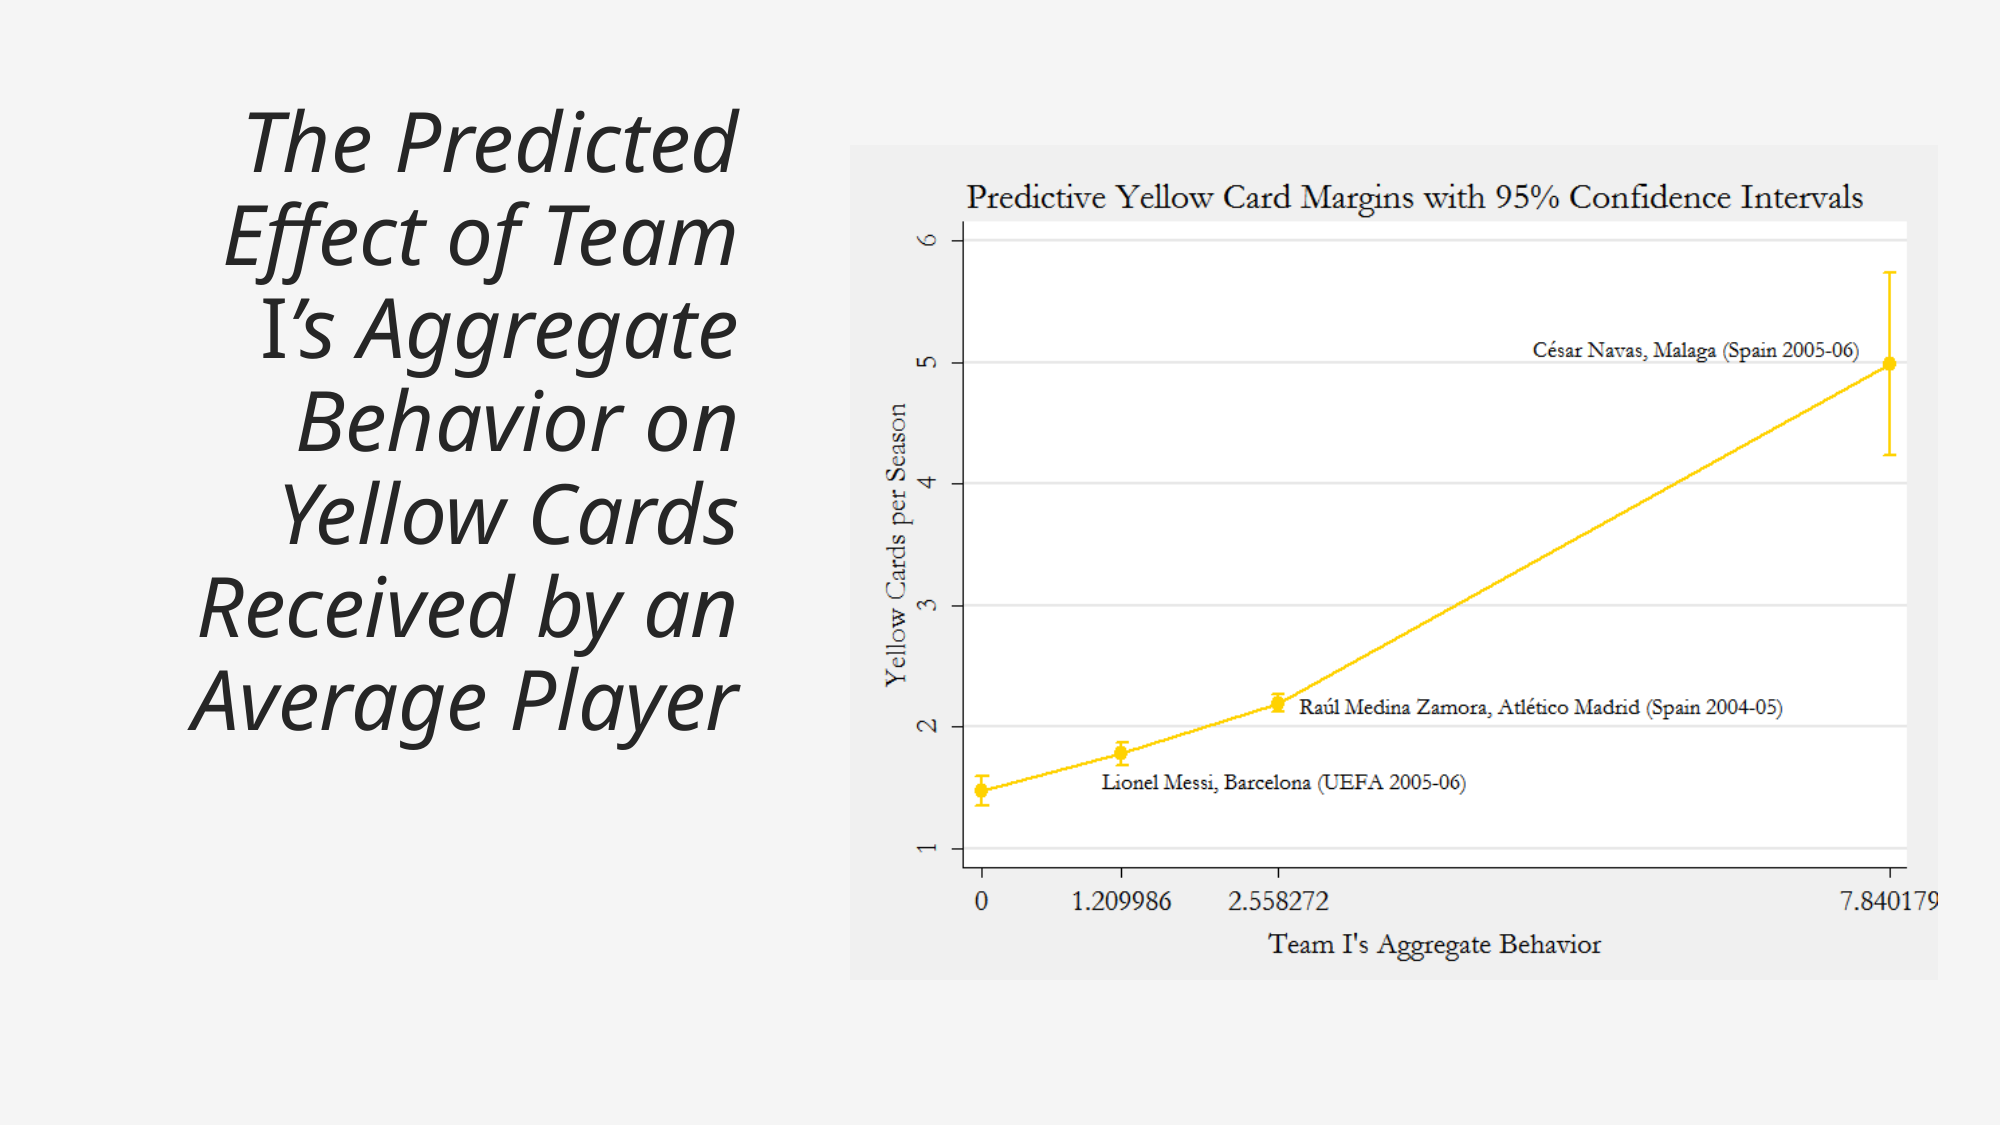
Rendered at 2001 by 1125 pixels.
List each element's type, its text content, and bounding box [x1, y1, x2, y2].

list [850, 145, 1938, 980]
title The Predicted Effect of Team I’s Aggregate Behavior on Yellow Cards Received by an Average Player [125, 91, 755, 407]
